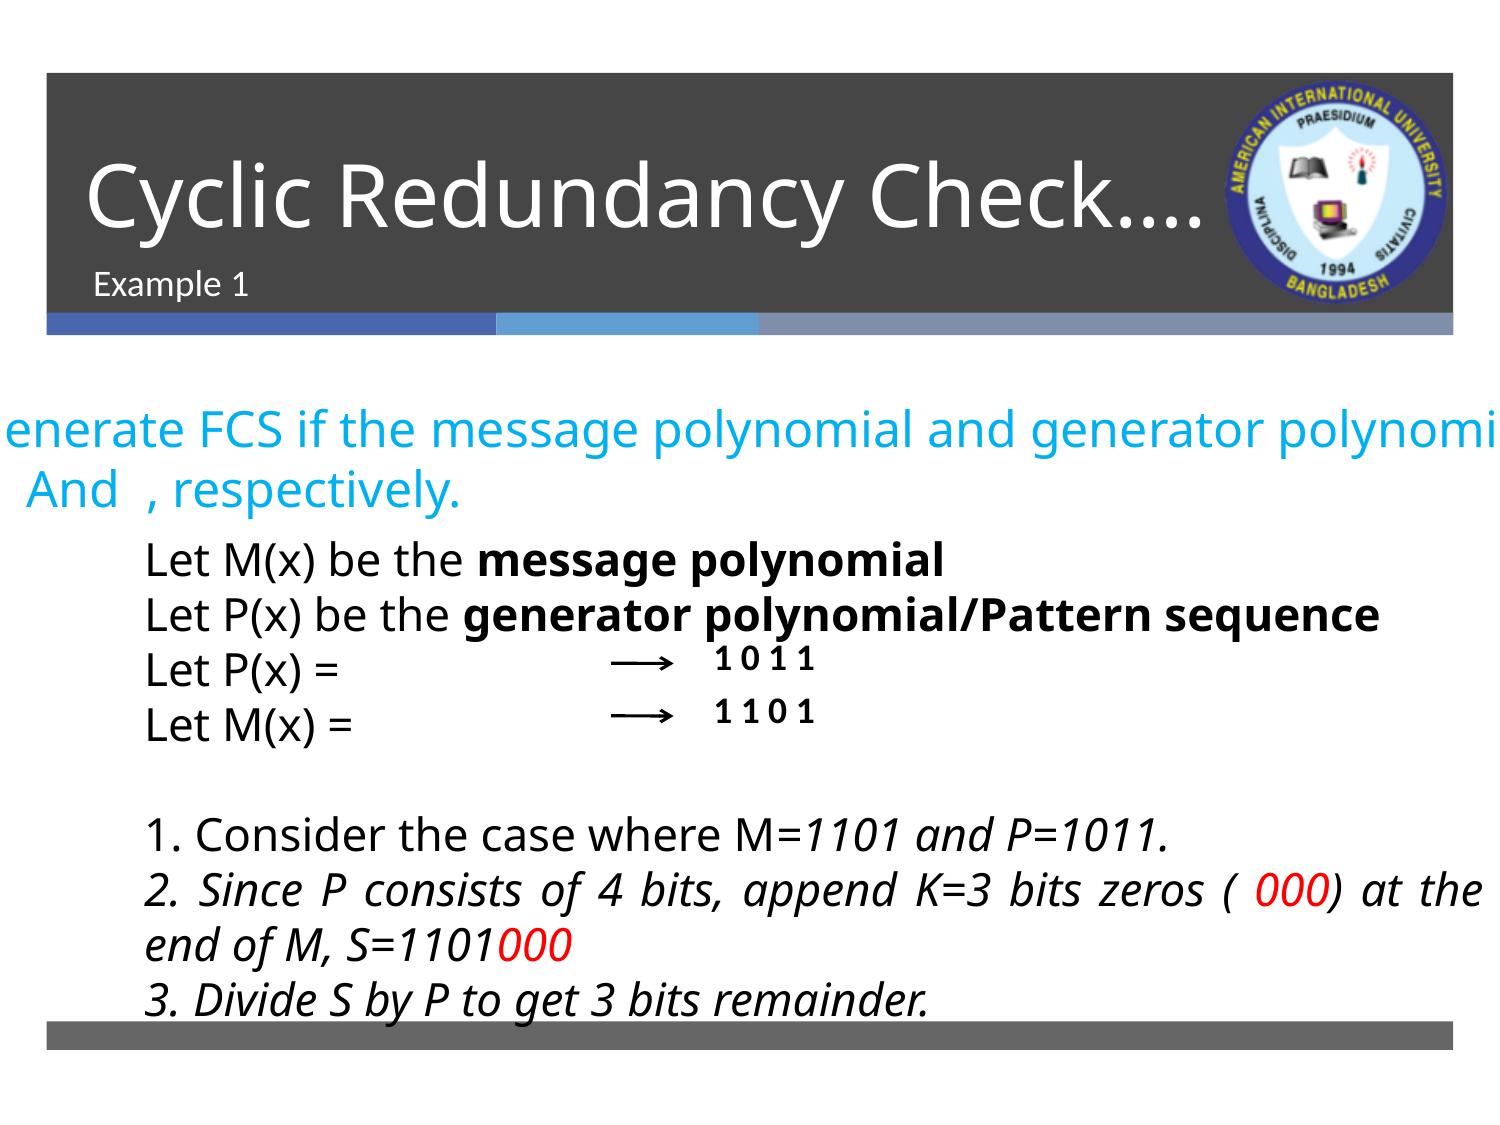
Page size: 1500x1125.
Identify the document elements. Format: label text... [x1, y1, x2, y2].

title Cyclic Redundancy Check…. [69, 73, 1351, 253]
text_box 1 0 1 1 [698, 625, 862, 678]
picture [1351, 75, 1454, 310]
subtitle Example 1 [78, 251, 1351, 331]
text_box 1 1 0 1 [698, 678, 862, 738]
